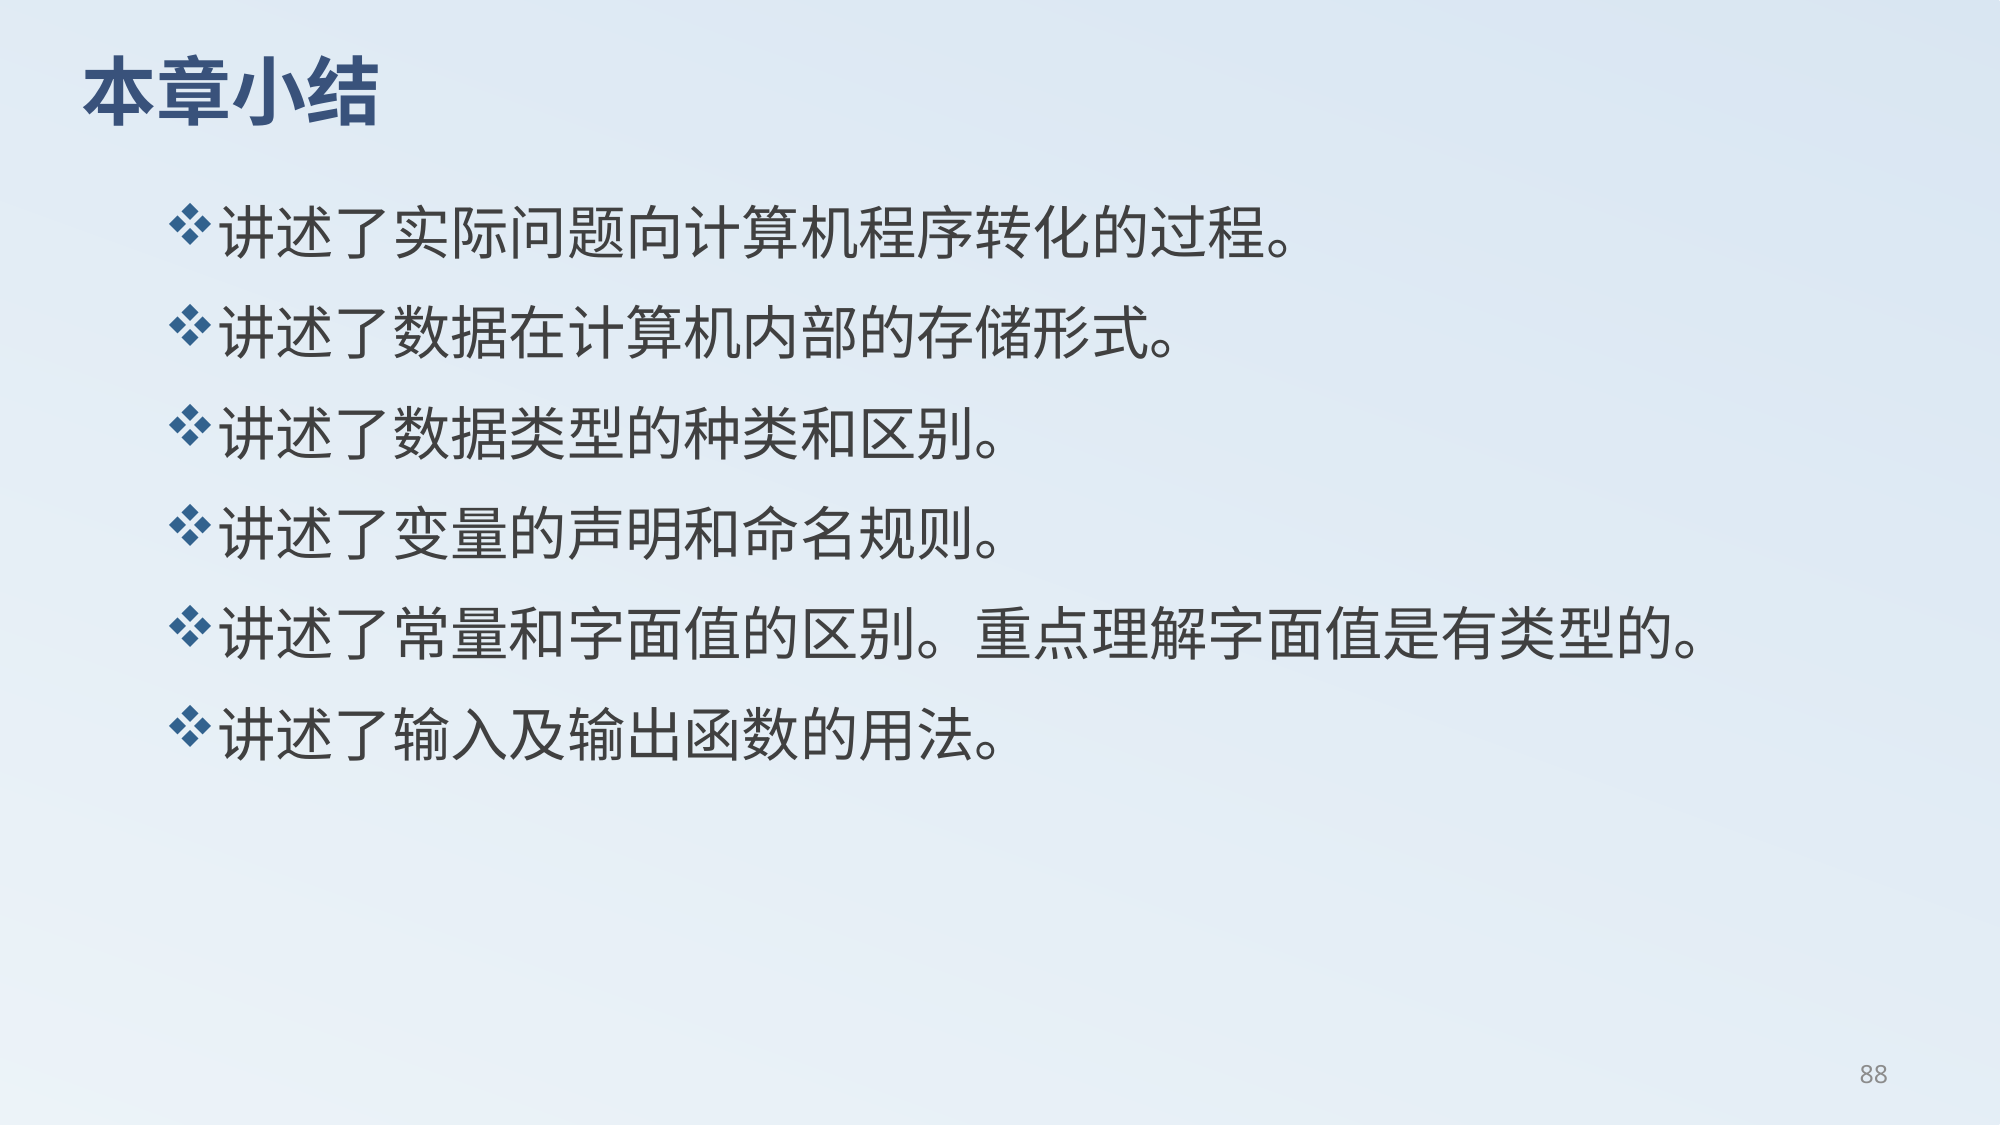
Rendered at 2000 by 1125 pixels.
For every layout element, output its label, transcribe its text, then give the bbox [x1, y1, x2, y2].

text_box 讲述了实际问题向计算机程序转化的过程。 讲述了数据在计算机内部的存储形式。 讲述了数据类型的种类和区别。 讲述了变量的声明和命名规则。 讲述了常量和字面值的区别。重点理解字面值是有类型的。 讲述了输入及输出函数的用法。 [149, 196, 1837, 929]
title 本章小结 [66, 54, 1867, 197]
